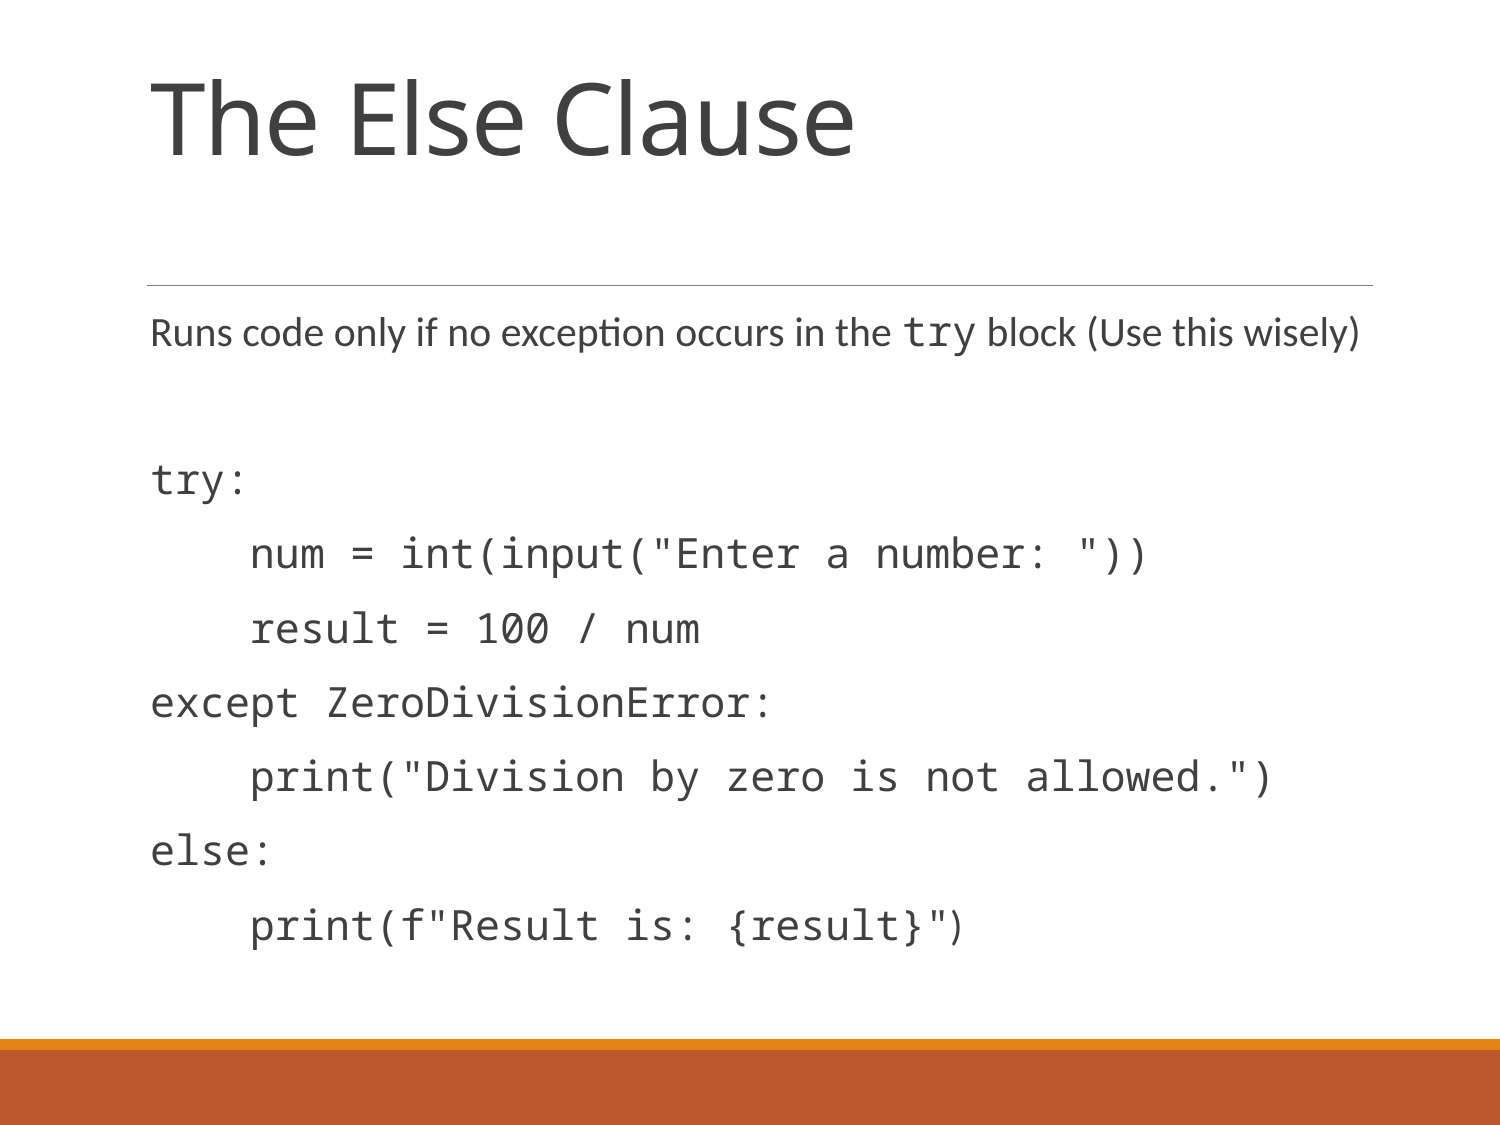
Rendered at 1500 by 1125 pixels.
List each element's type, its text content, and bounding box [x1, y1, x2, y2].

title The Else Clause [135, 47, 1373, 285]
list Runs code only if no exception occurs in the try block (Use this wisely) try: num = int(input("Enter a number: ")) result = 100 / num except ZeroDivisionError: print("Division by zero is not allowed.") else: print(f"Result is: {result}") [135, 302, 1373, 963]
